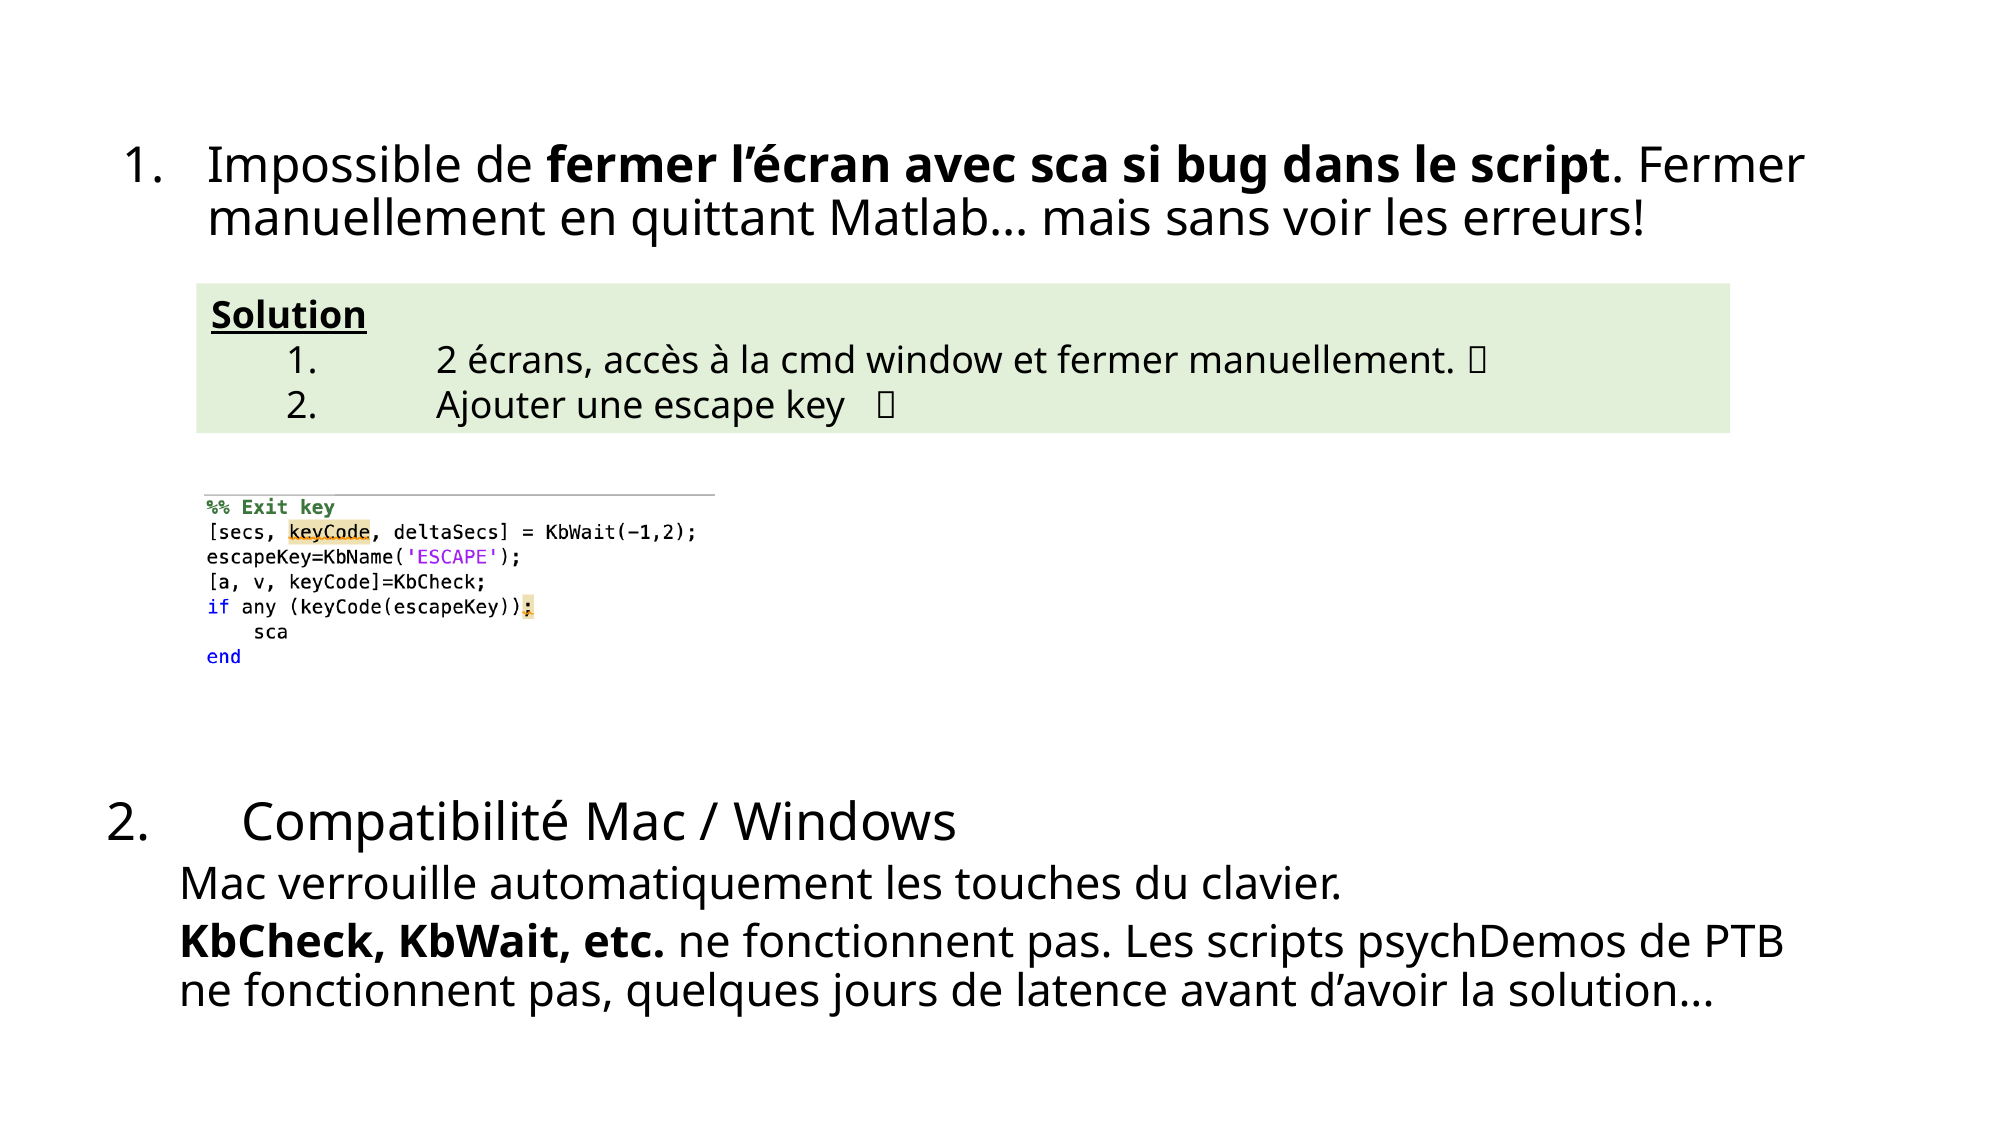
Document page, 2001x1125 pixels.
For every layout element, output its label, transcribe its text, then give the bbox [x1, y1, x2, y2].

picture [196, 487, 715, 685]
text_box 2. Compatibilité Mac / Windows Mac verrouille automatiquement les touches du clavier. KbCheck, KbWait, etc. ne fonctionnent pas. Les scripts psychDemos de PTB ne fonctionnent pas, quelques jours de latence avant d’avoir la solution... [91, 787, 1817, 1069]
list Impossible de fermer l’écran avec sca si bug dans le script. Fermer manuellement en quittant Matlab… mais sans voir les erreurs! [107, 131, 1833, 284]
text_box Solution 1. 2 écrans, accès à la cmd window et fermer manuellement. ✅ 2. Ajouter une escape key ✅ [196, 283, 1731, 434]
